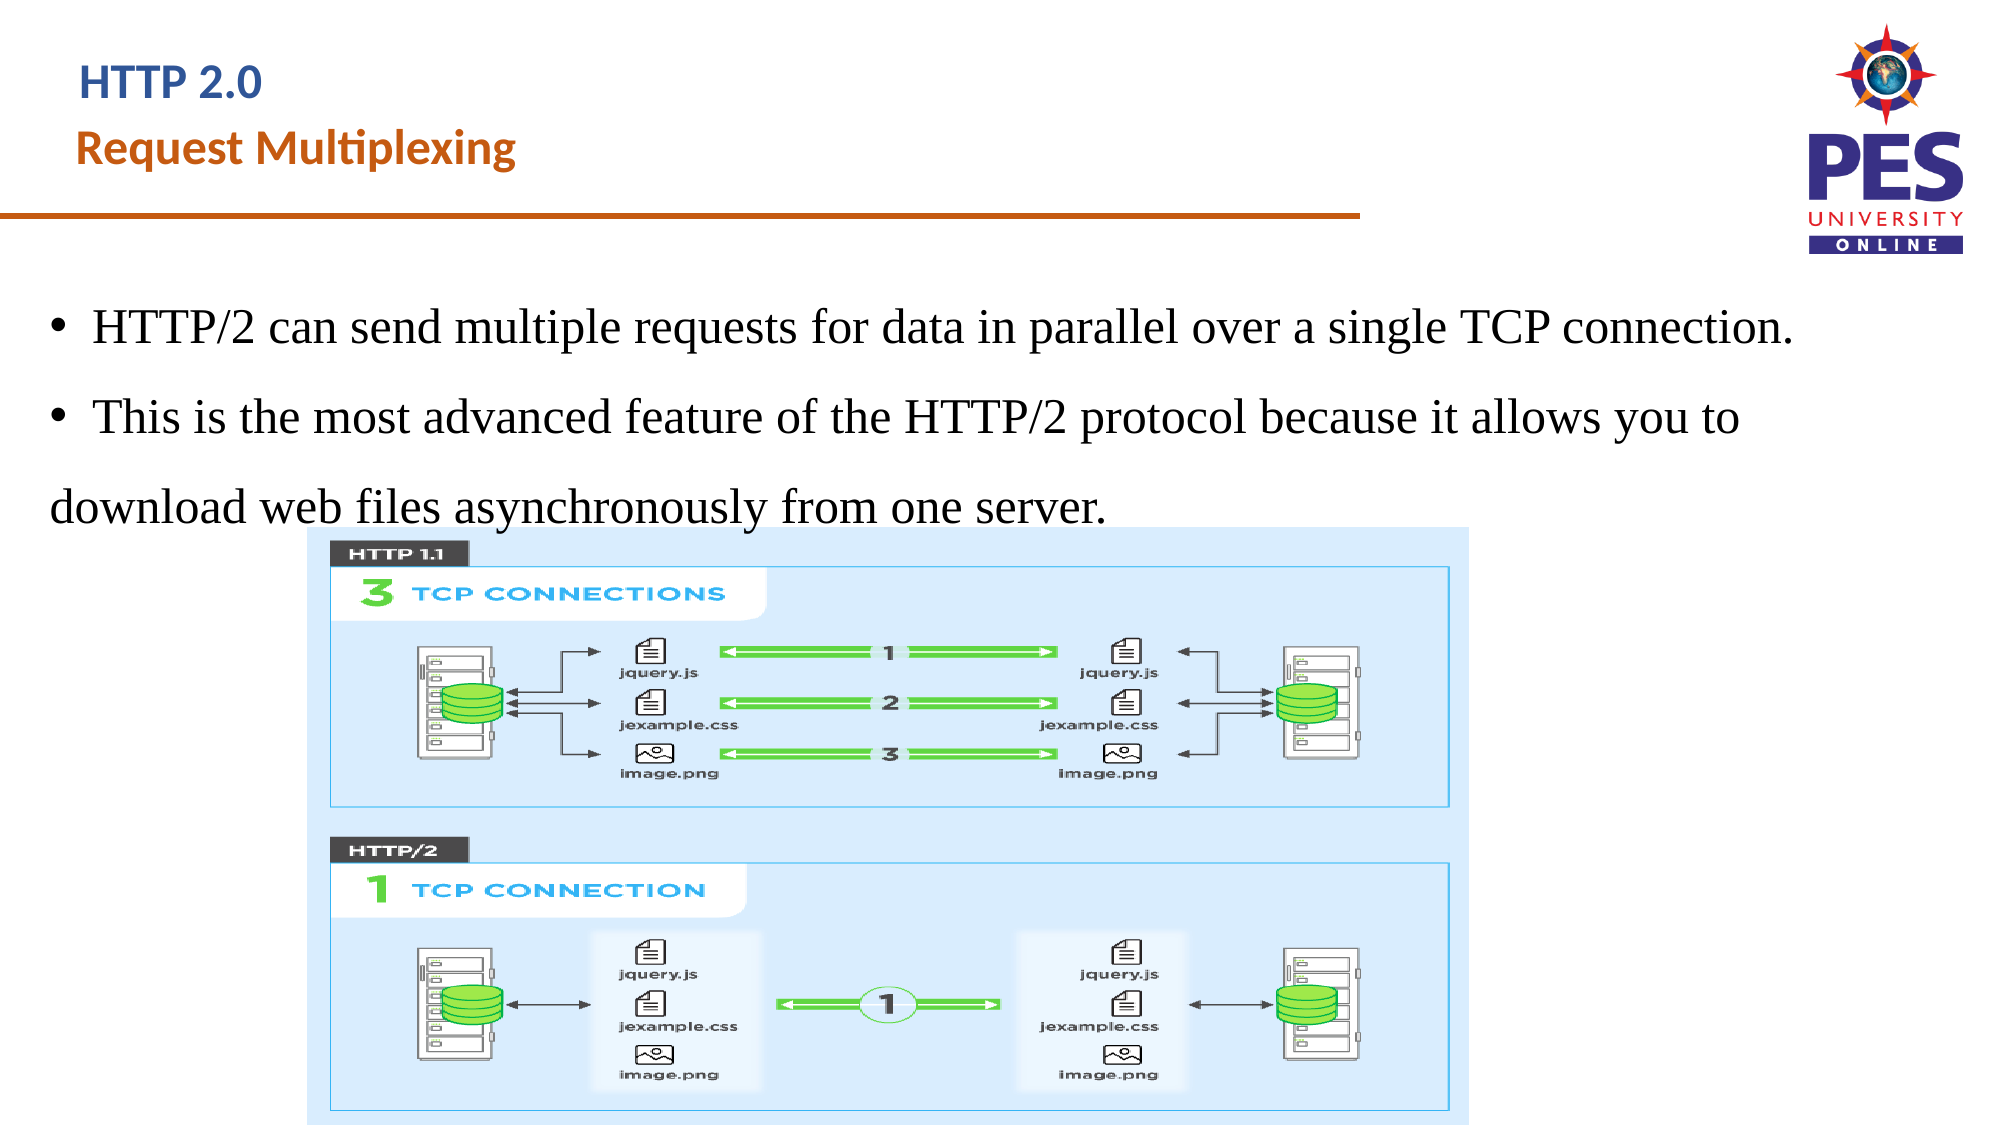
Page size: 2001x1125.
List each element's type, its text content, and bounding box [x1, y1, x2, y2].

text_box Request Multiplexing [60, 106, 1374, 182]
text_box HTTP/2 can send multiple requests for data in parallel over a single TCP connection. This is the most advanced feature of the HTTP/2 protocol because it allows you to download web files asynchronously from one server. [34, 256, 1957, 542]
picture [307, 527, 1469, 1125]
text_box HTTP 2.0 [64, 41, 1295, 117]
picture [1809, 23, 1963, 254]
